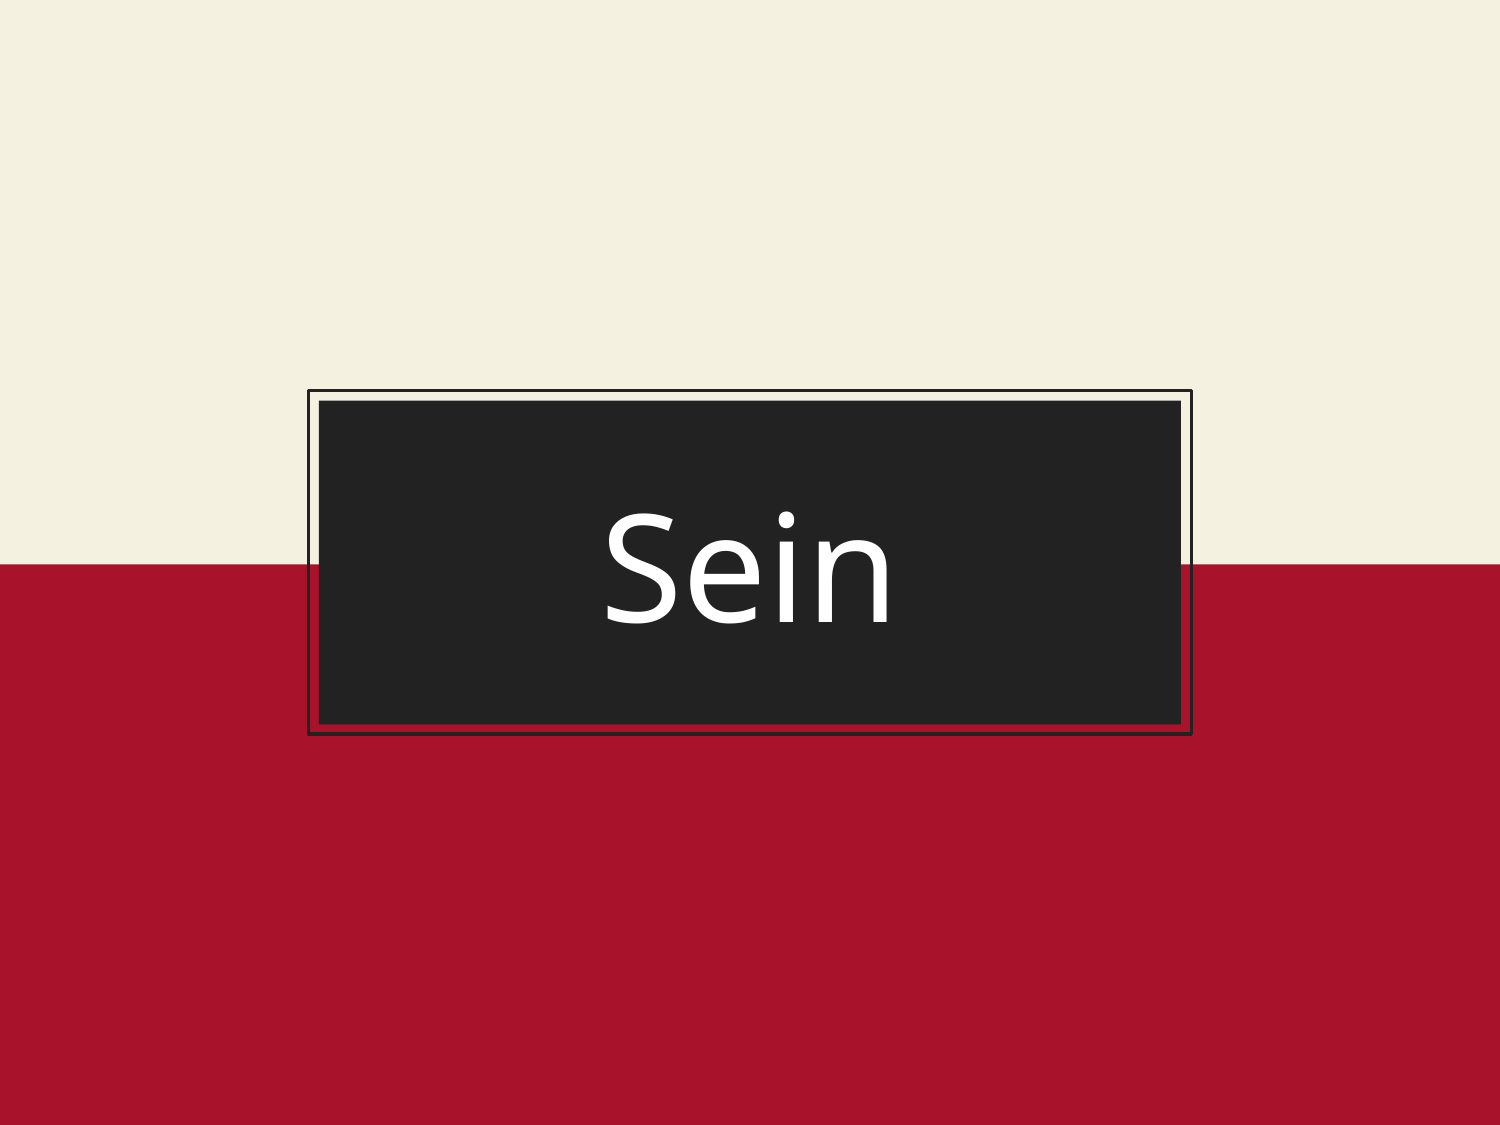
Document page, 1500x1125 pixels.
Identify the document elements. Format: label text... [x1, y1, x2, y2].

title Sein [318, 400, 1181, 725]
